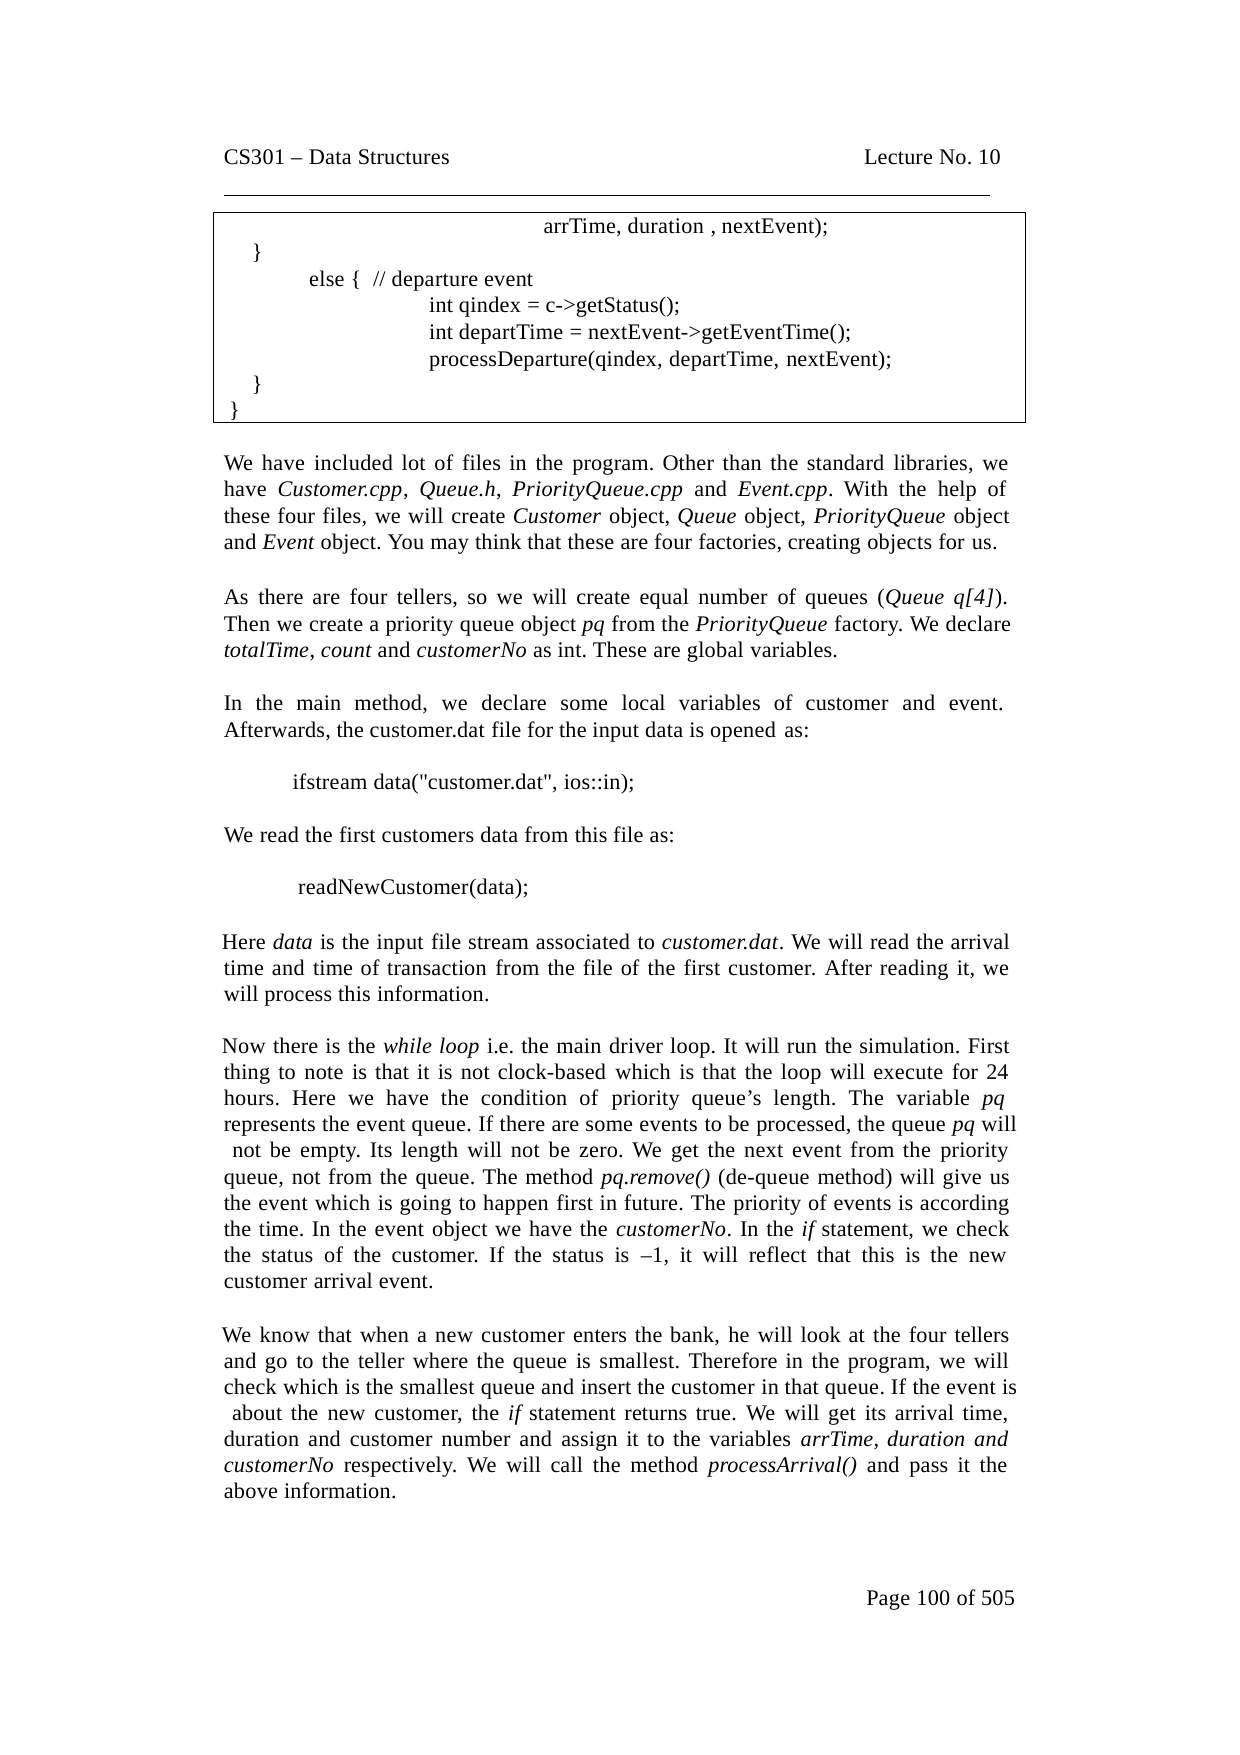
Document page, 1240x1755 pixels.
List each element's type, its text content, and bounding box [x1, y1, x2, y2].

text_box Page 100 of 505 [864, 1584, 1018, 1610]
text_box We have included lot of files in the program. Other than the standard libraries, we have Customer.cpp, Queue.h, PriorityQueue.cpp and Event.cpp. With the help of these four files, we will create Customer object, Queue object, PriorityQueue object and Event object. You may think that these are four factories, creating objects for us. As there are four tellers, so we will create equal number of queues (Queue q[4]). Then we create a priority queue object pq from the PriorityQueue factory. We declare totalTime, count and customerNo as int. These are global variables. In the main method, we declare some local variables of customer and event. Afterwards, the customer.dat file for the input data is opened as: ifstream data("customer.dat", ios::in); We read the first customers data from this file as: readNewCustomer(data); Here data is the input file stream associated to customer.dat. We will read the arrival time and time of transaction from the file of the first customer. After reading it, we will process this information. Now there is the while loop i.e. the main driver loop. It will run the simulation. First thing to note is that it is not clock-based which is that the loop will execute for 24 hours. Here we have the condition of priority queue’s length. The variable pq represents the event queue. If there are some events to be processed, the queue pq will not be empty. Its length will not be zero. We get the next event from the priority queue, not from the queue. The method pq.remove() (de-queue method) will give us the event which is going to happen first in future. The priority of events is according the time. In the event object we have the customerNo. In the if statement, we check the status of the customer. If the status is –1, it will reflect that this is the new customer arrival event. We know that when a new customer enters the bank, he will look at the four tellers and go to the teller where the queue is smallest. Therefore in the program, we will check which is the smallest queue and insert the customer in that queue. If the event is about the new customer, the if statement returns true. We will get its arrival time, duration and customer number and assign it to the variables arrTime, duration and customerNo respectively. We will call the method processArrival() and pass it the above information. [221, 450, 1018, 1504]
text_box arrTime, duration , nextEvent); } else { // departure event int qindex = c->getStatus(); int departTime = nextEvent->getEventTime(); processDeparture(qindex, departTime, nextEvent); } } [213, 212, 1026, 423]
text_box CS301 – Data Structures Lecture No. 10 [221, 142, 1003, 170]
